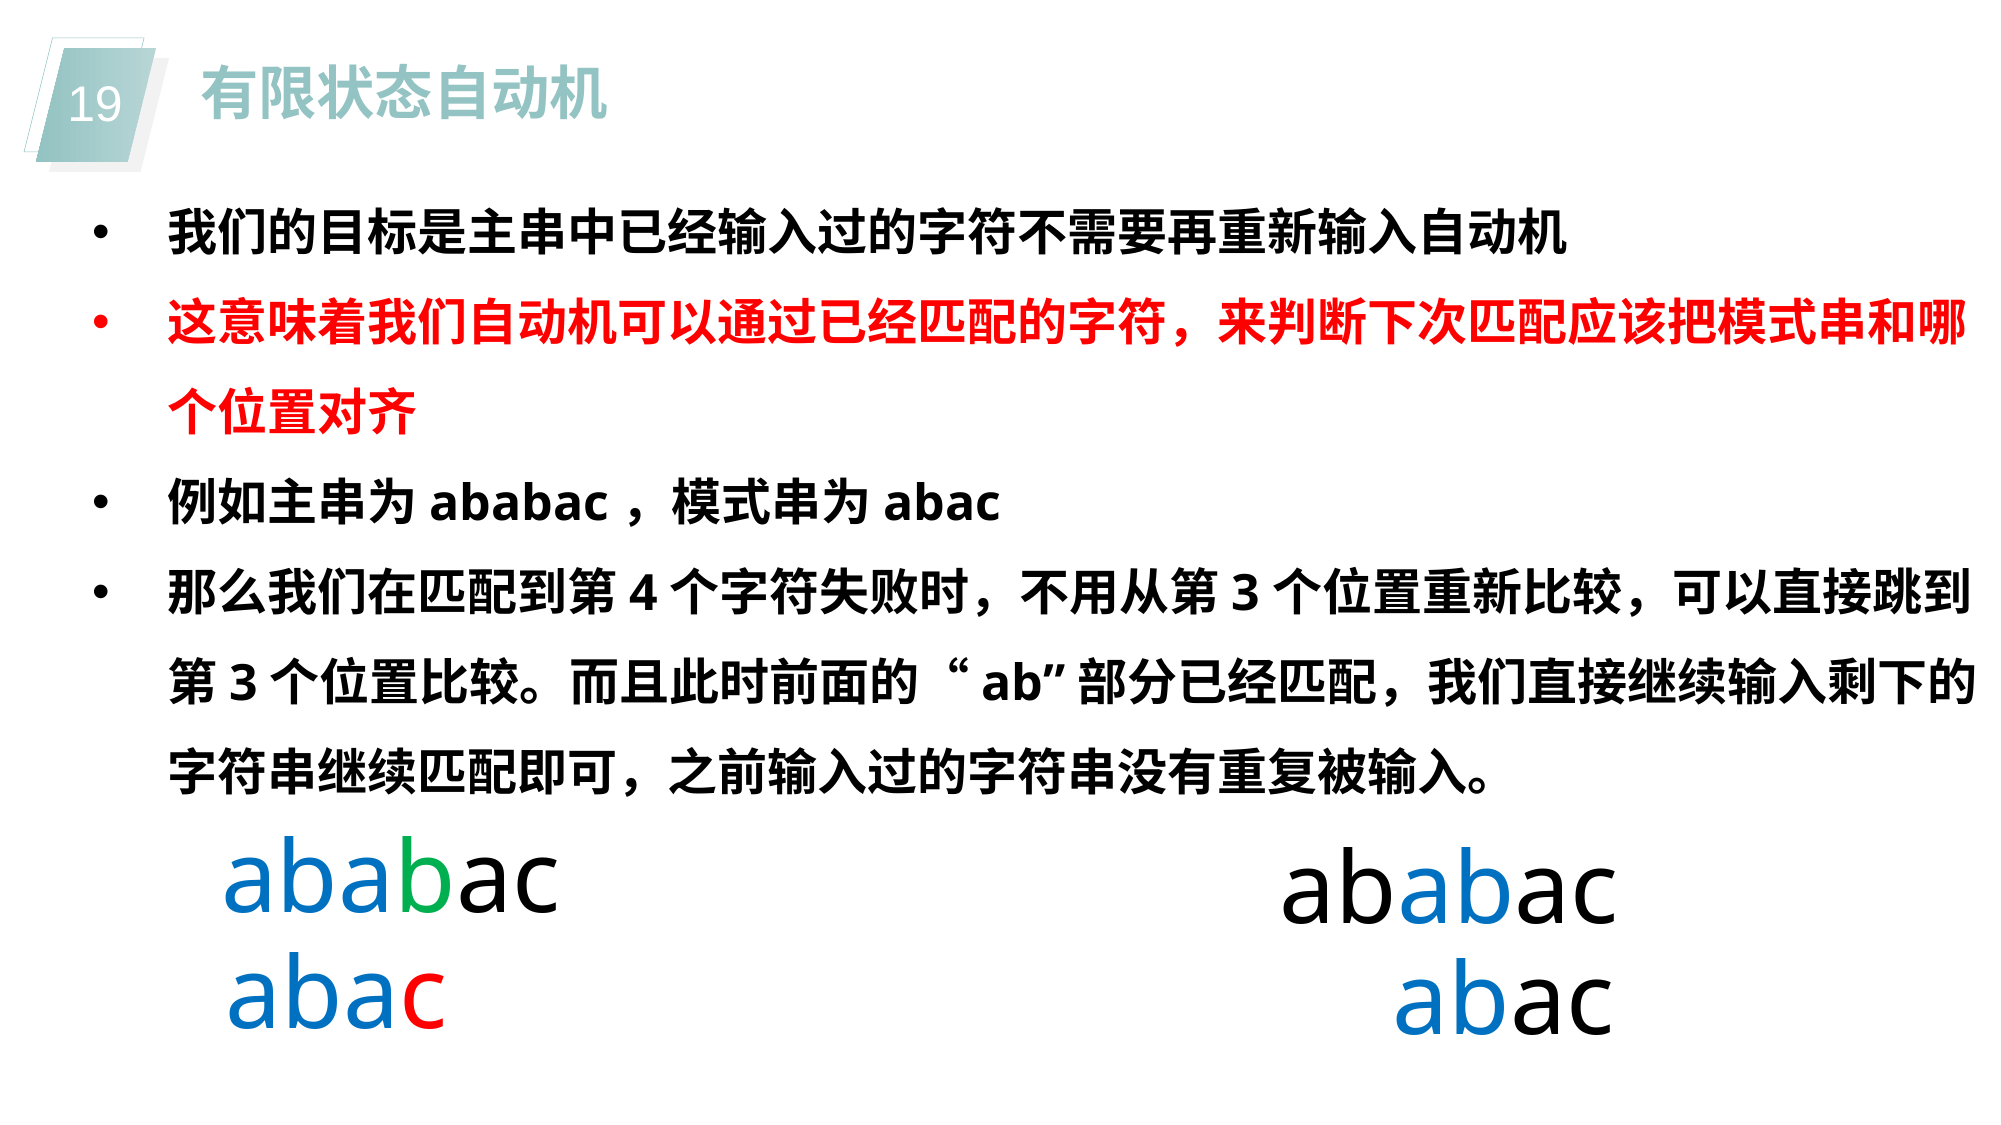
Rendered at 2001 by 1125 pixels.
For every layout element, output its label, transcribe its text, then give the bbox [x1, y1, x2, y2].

text_box abac [210, 920, 463, 1056]
text_box ababac [1264, 815, 1634, 951]
text_box ababac [206, 805, 576, 941]
text_box abac [1377, 927, 1630, 1063]
text_box 我们的目标是主串中已经输入过的字符不需要再重新输入自动机 这意味着我们自动机可以通过已经匹配的字符，来判断下次匹配应该把模式串和哪个位置对齐 例如主串为ababac，模式串为abac 那么我们在匹配到第4个字符失败时，不用从第3个位置重新比较，可以直接跳到第3个位置比较。而且此时前面的“ab”部分已经匹配，我们直接继续输入剩下的字符串继续匹配即可，之前输入过的字符串没有重复被输入。 [77, 163, 2000, 809]
text_box 有限状态自动机 [185, 48, 676, 134]
